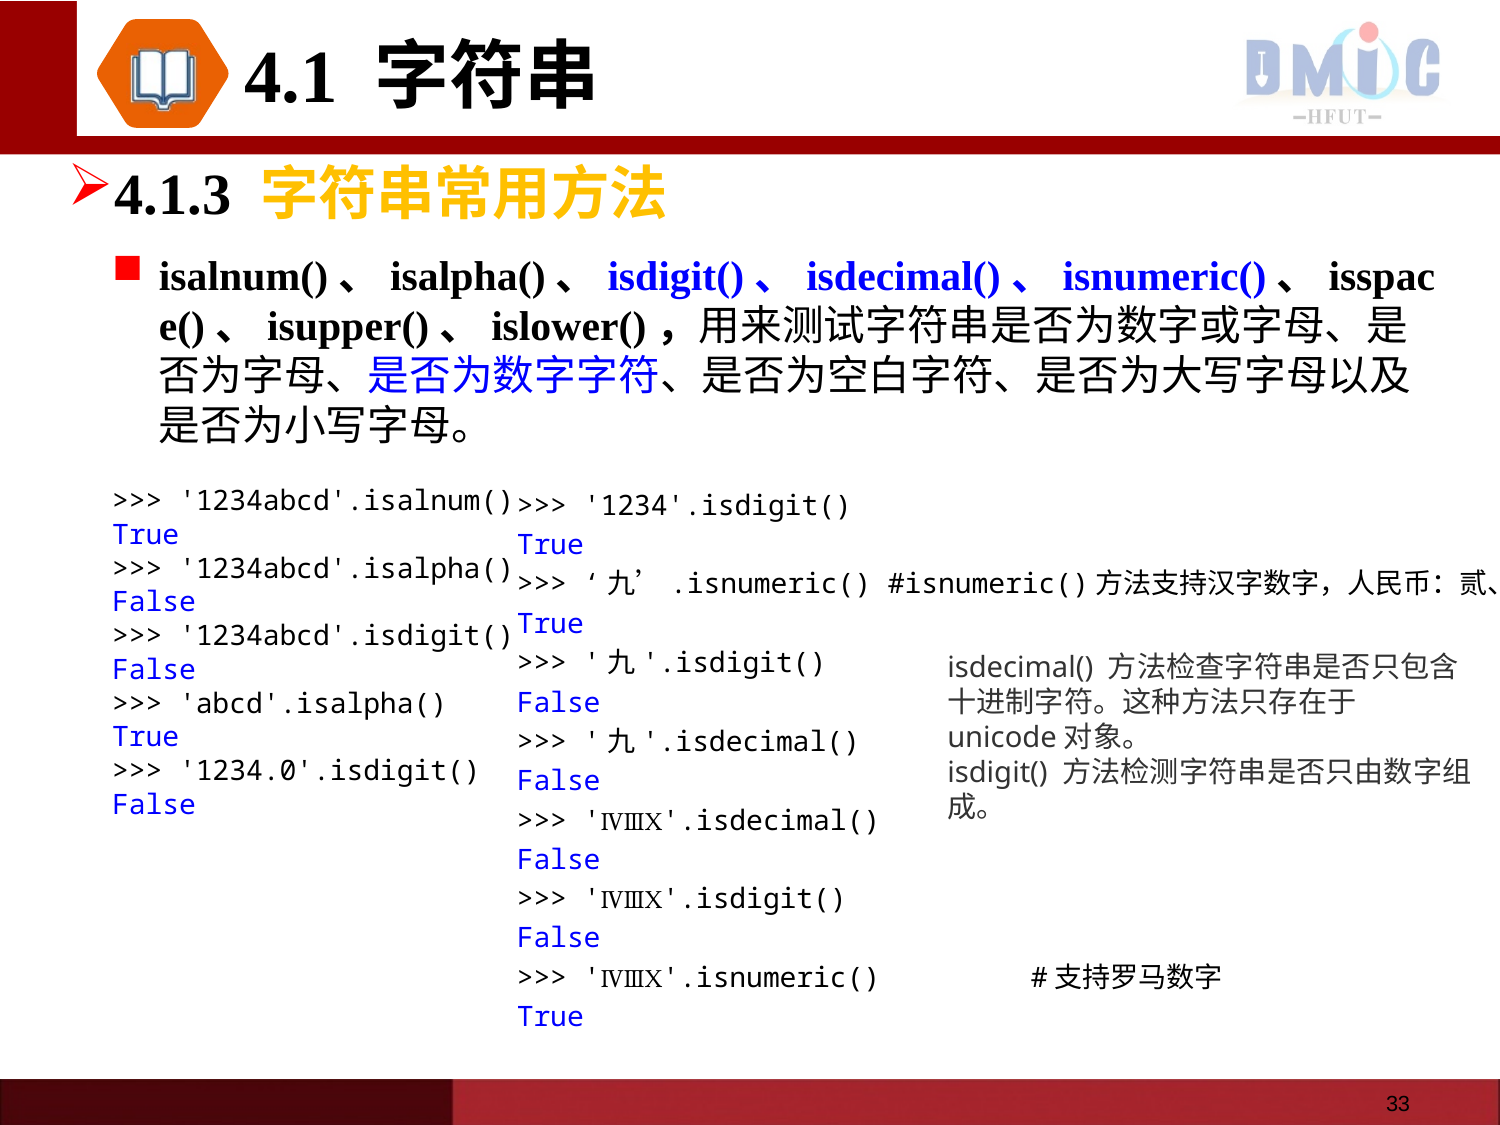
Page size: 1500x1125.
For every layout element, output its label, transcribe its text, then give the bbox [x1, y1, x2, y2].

picture [0, 1079, 1500, 1125]
text_box 4.1.3 字符串常用方法 [53, 149, 981, 234]
slide_number 33 [1074, 1081, 1425, 1119]
list isalnum()、isalpha()、isdigit()、isdecimal()、isnumeric()、isspace()、isupper()、islower()，用来测试字符串是否为数字或字母、是否为字母、是否为数字字符、是否为空白字符、是否为大写字母以及是否为小写字母。 >>> '1234abcd'.isalnum() True >>> '1234abcd'.isalpha() False >>> '1234abcd'.isdigit() False >>> 'abcd'.isalpha() True >>> '1234.0'.isdigit() False [96, 241, 1462, 799]
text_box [0, 18, 933, 129]
text_box >>> '1234'.isdigit() True >>> ‘九’.isnumeric() #isnumeric()方法支持汉字数字，人民币：贰、仟 True >>> '九'.isdigit() False >>> '九'.isdecimal() False >>> 'ⅣⅢⅩ'.isdecimal() False >>> 'ⅣⅢⅩ'.isdigit() False >>> 'ⅣⅢⅩ'.isnumeric() #支持罗马数字 True [501, 479, 1500, 1068]
text_box isdecimal() 方法检查字符串是否只包含十进制字符。这种方法只存在于unicode对象。 isdigit() 方法检测字符串是否只由数字组成。 [932, 641, 1488, 831]
